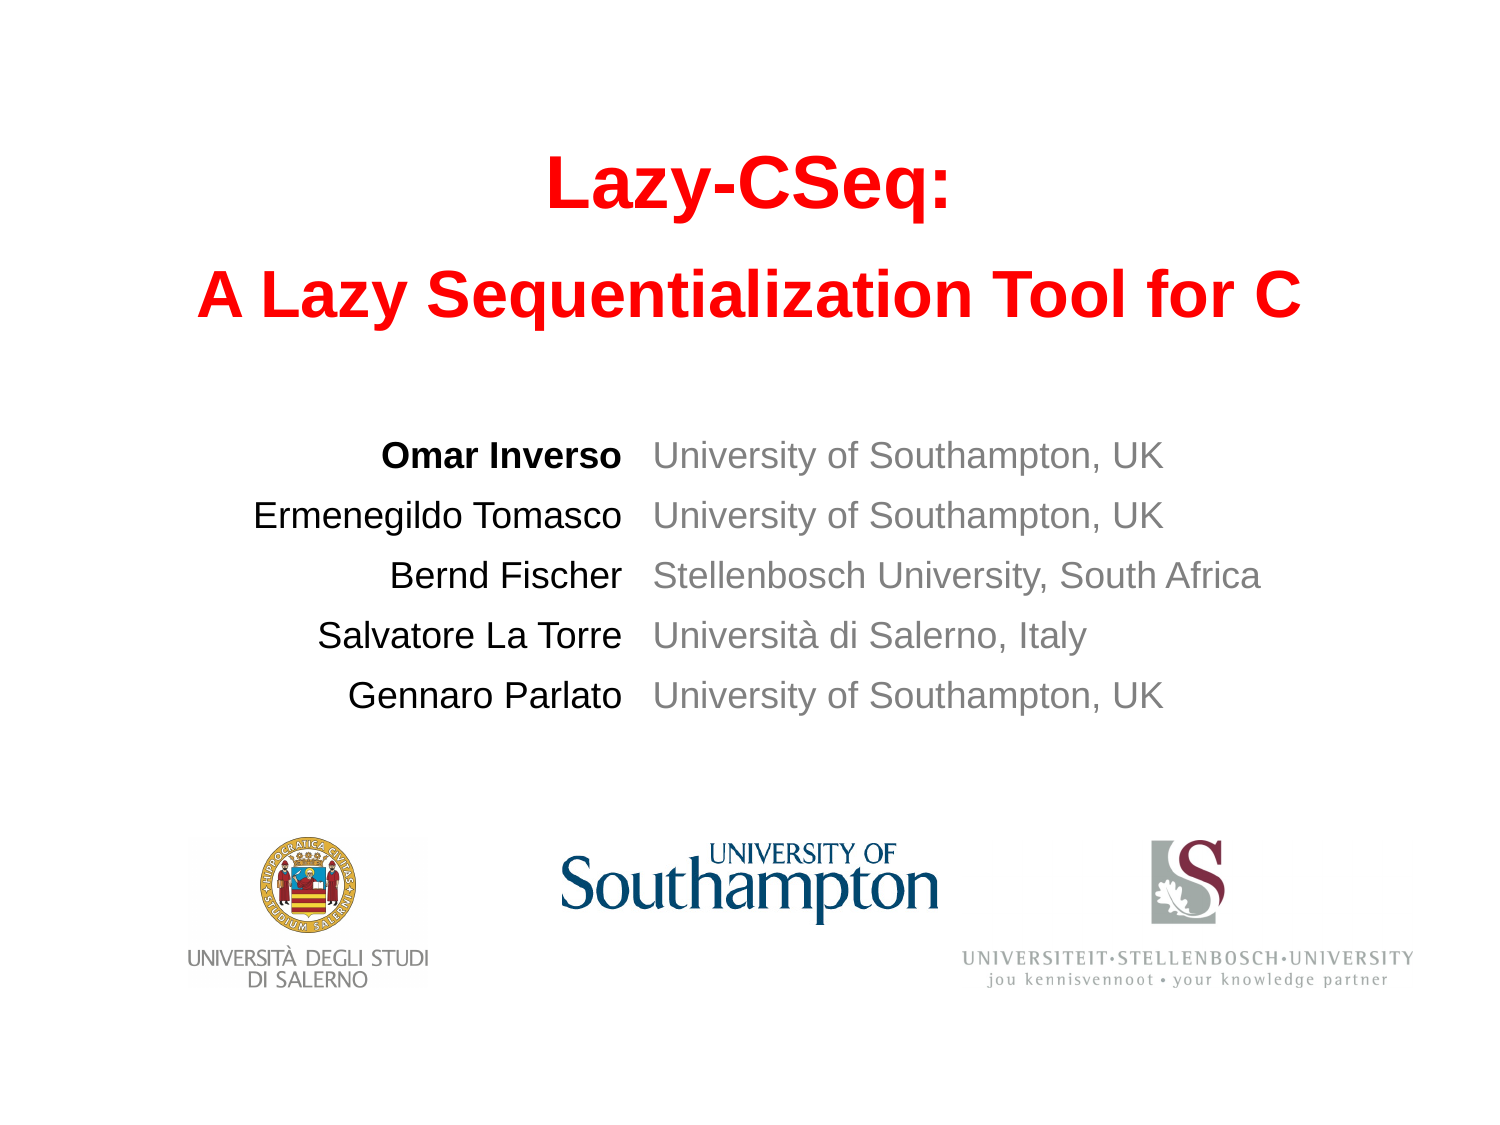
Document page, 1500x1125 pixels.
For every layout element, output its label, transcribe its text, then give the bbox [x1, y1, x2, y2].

table_cell Salvatore La Torre [25, 605, 637, 665]
table_cell Ermenegildo Tomasco [25, 485, 637, 545]
table_cell University of Southampton, UK [637, 665, 1475, 725]
picture [188, 837, 428, 988]
text_box Lazy-CSeq: A Lazy Sequentialization Tool for C [24, 62, 1475, 313]
table_header University of Southampton, UK [637, 425, 1475, 485]
table_header Omar Inverso [25, 425, 637, 485]
table_cell Gennaro Parlato [25, 665, 637, 725]
picture [562, 843, 938, 926]
table_cell Stellenbosch University, South Africa [637, 545, 1475, 605]
table_cell Università di Salerno, Italy [637, 605, 1475, 665]
table_cell Bernd Fischer [25, 545, 637, 605]
picture [962, 839, 1413, 988]
table_cell University of Southampton, UK [637, 485, 1475, 545]
